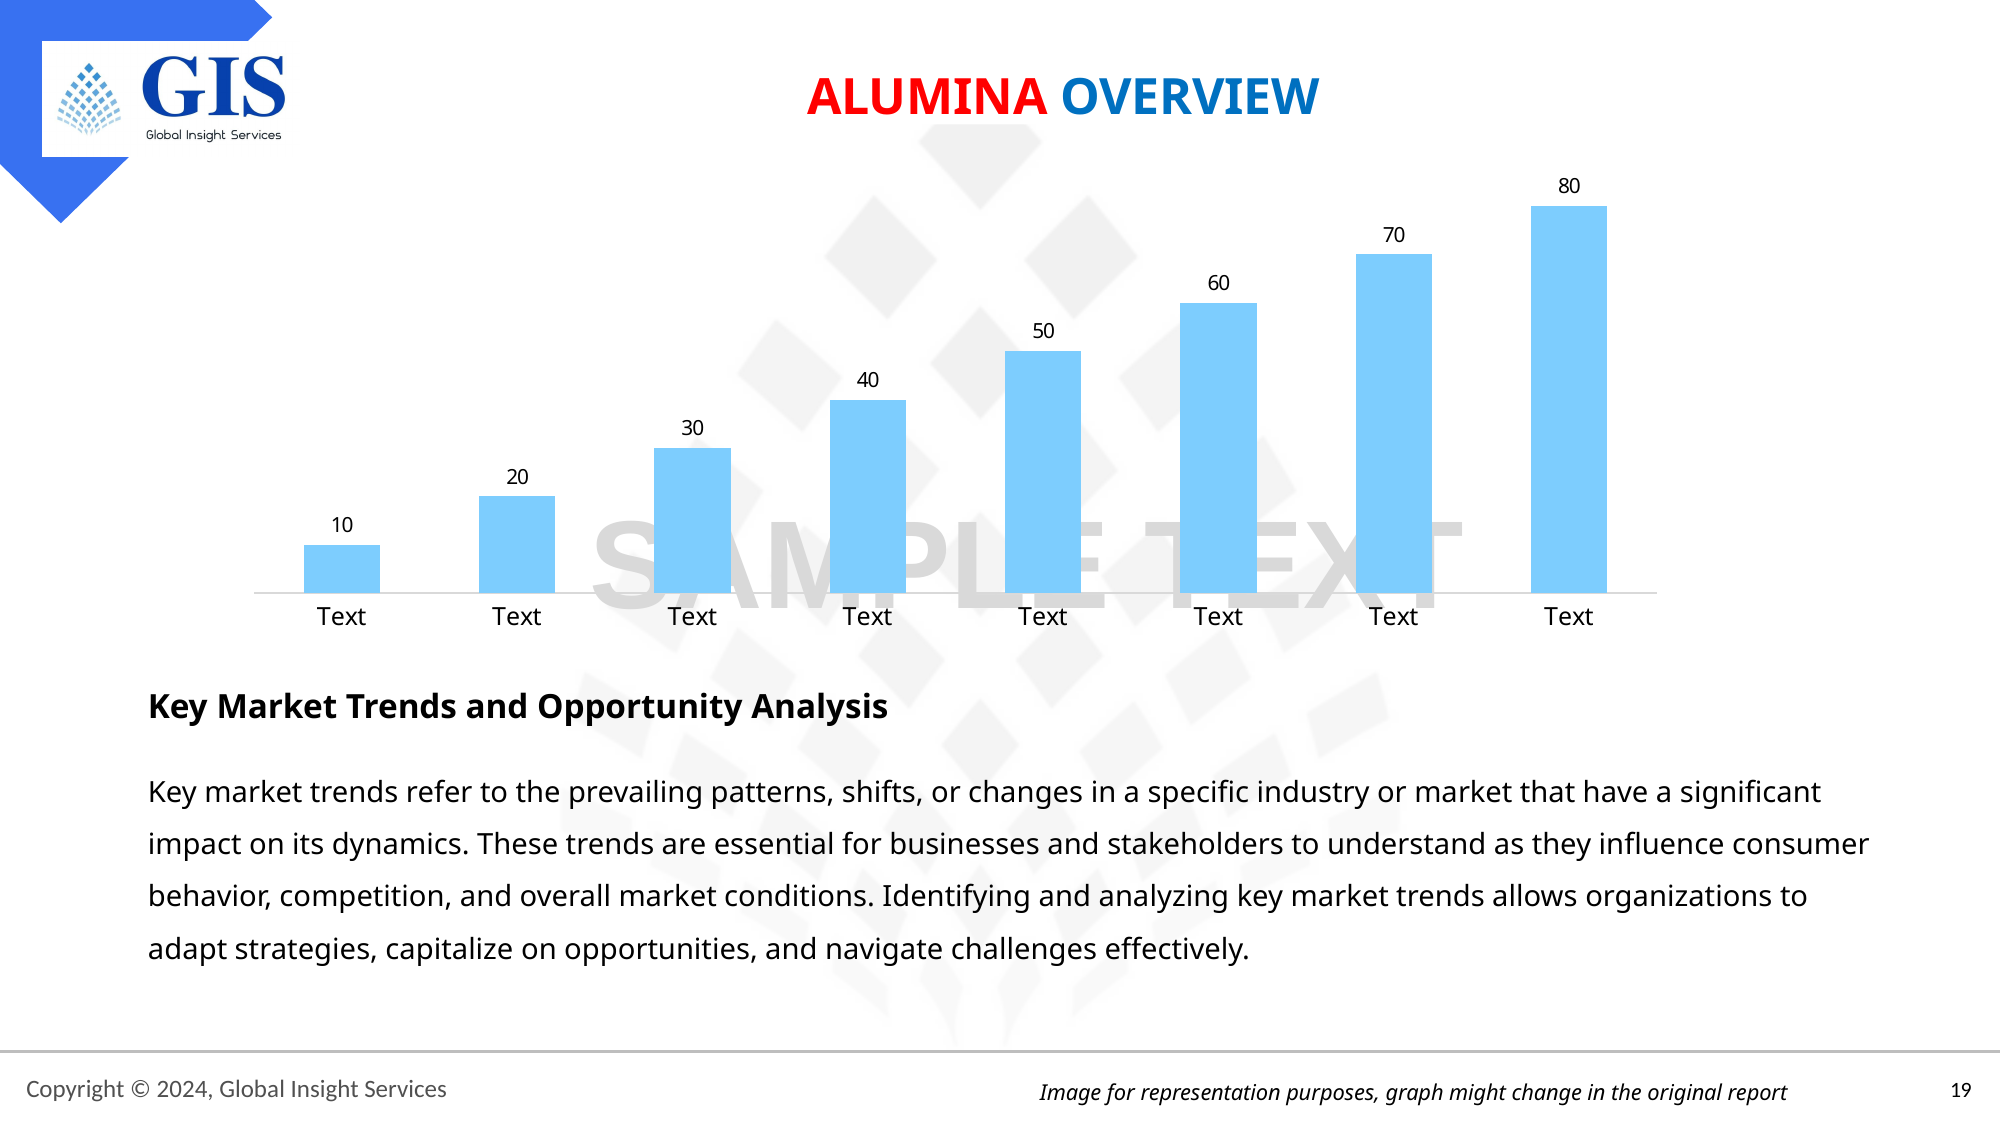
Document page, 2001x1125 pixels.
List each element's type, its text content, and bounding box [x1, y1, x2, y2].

text_box Key market trends refer to the prevailing patterns, shifts, or changes in a specific industry or market that have a significant impact on its dynamics. These trends are essential for businesses and stakeholders to understand as they influence consumer behavior, competition, and overall market conditions. Identifying and analyzing key market trends allows organizations to adapt strategies, capitalize on opportunities, and navigate challenges effectively. [145, 753, 1884, 966]
text_box ALUMINA OVERVIEW [337, 62, 1788, 125]
text_box Image for representation purposes, graph might change in the original report [1024, 1070, 1924, 1112]
footer Copyright © 2024, Global Insight Services [24, 1076, 478, 1103]
chart [224, 147, 1687, 644]
slide_number 19 [1943, 1078, 1982, 1106]
text_box Key Market Trends and Opportunity Analysis [145, 682, 1150, 725]
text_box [0, 0, 301, 224]
